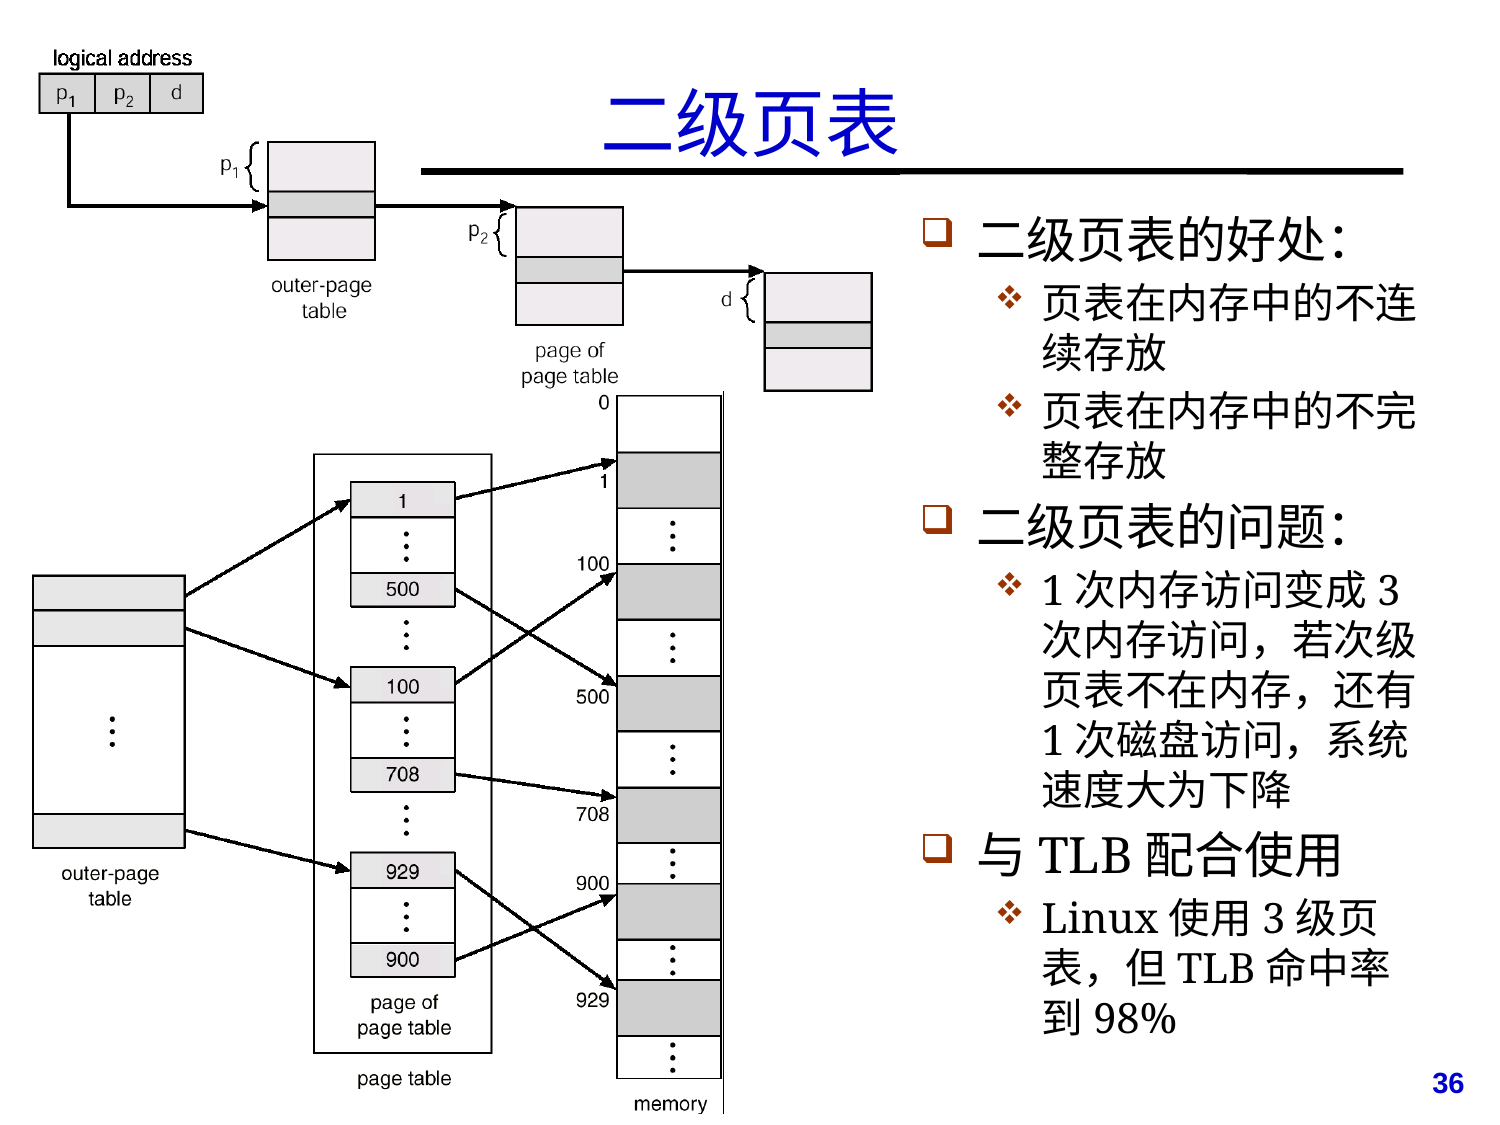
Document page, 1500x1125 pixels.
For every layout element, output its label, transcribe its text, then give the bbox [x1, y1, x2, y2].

list 二级页表的好处： 页表在内存中的不连续存放 页表在内存中的不完整存放 二级页表的问题： 1次内存访问变成3次内存访问，若次级页表不在内存，还有1次磁盘访问，系统速度大为下降 与TLB配合使用 Linux使用3级页表，但TLB命中率到98% [904, 200, 1446, 1001]
slide_number 36 [1328, 1056, 1480, 1125]
picture [21, 28, 889, 1115]
title 二级页表 [889, 27, 1426, 216]
